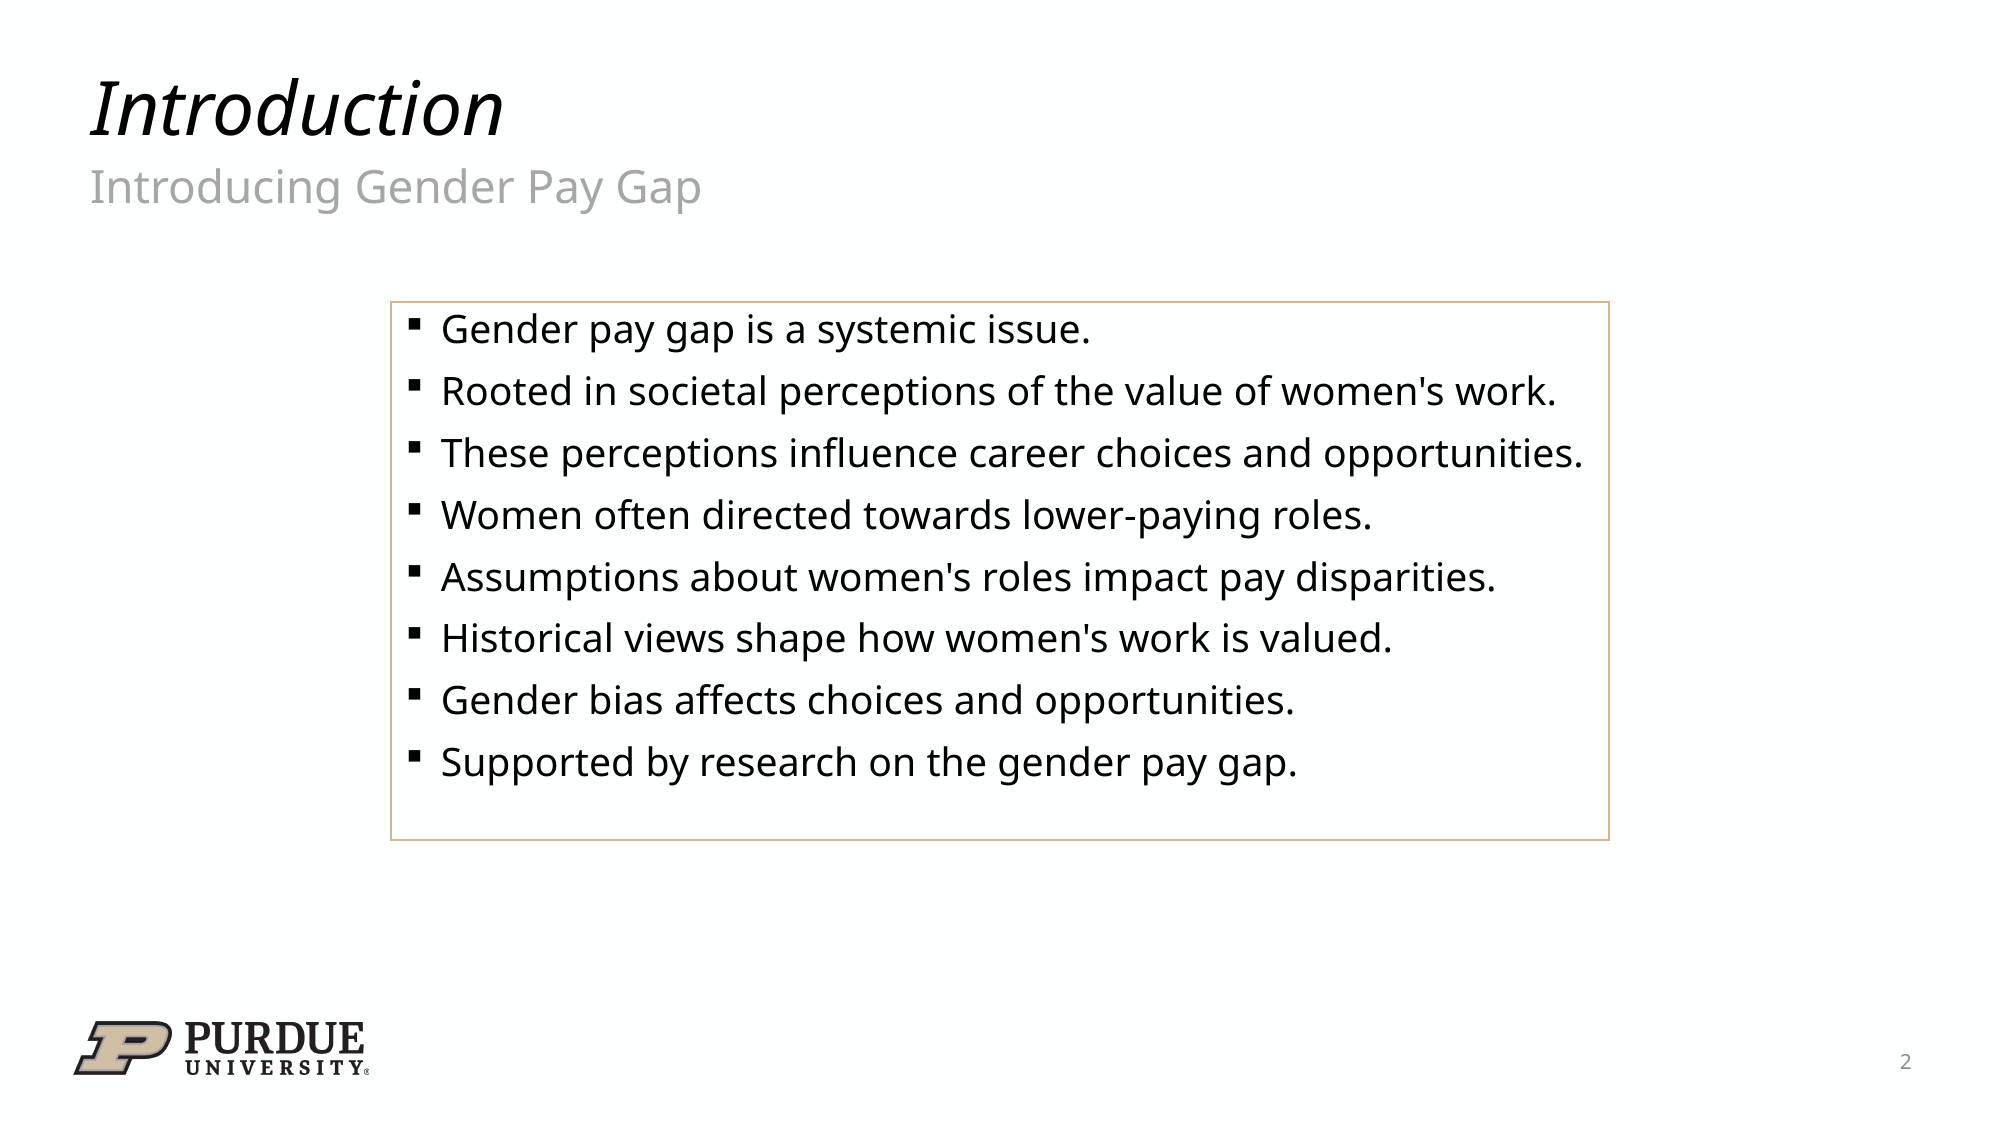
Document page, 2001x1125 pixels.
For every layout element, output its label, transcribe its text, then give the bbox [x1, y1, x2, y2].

list Introducing Gender Pay Gap [75, 156, 1925, 217]
title Introduction [76, 63, 1925, 156]
list Gender pay gap is a systemic issue. Rooted in societal perceptions of the value of women's work. These perceptions influence career choices and opportunities. Women often directed towards lower-paying roles. Assumptions about women's roles impact pay disparities. Historical views shape how women's work is valued. Gender bias affects choices and opportunities. Supported by research on the gender pay gap. [390, 301, 1610, 841]
slide_number 2 [1776, 1036, 1927, 1089]
